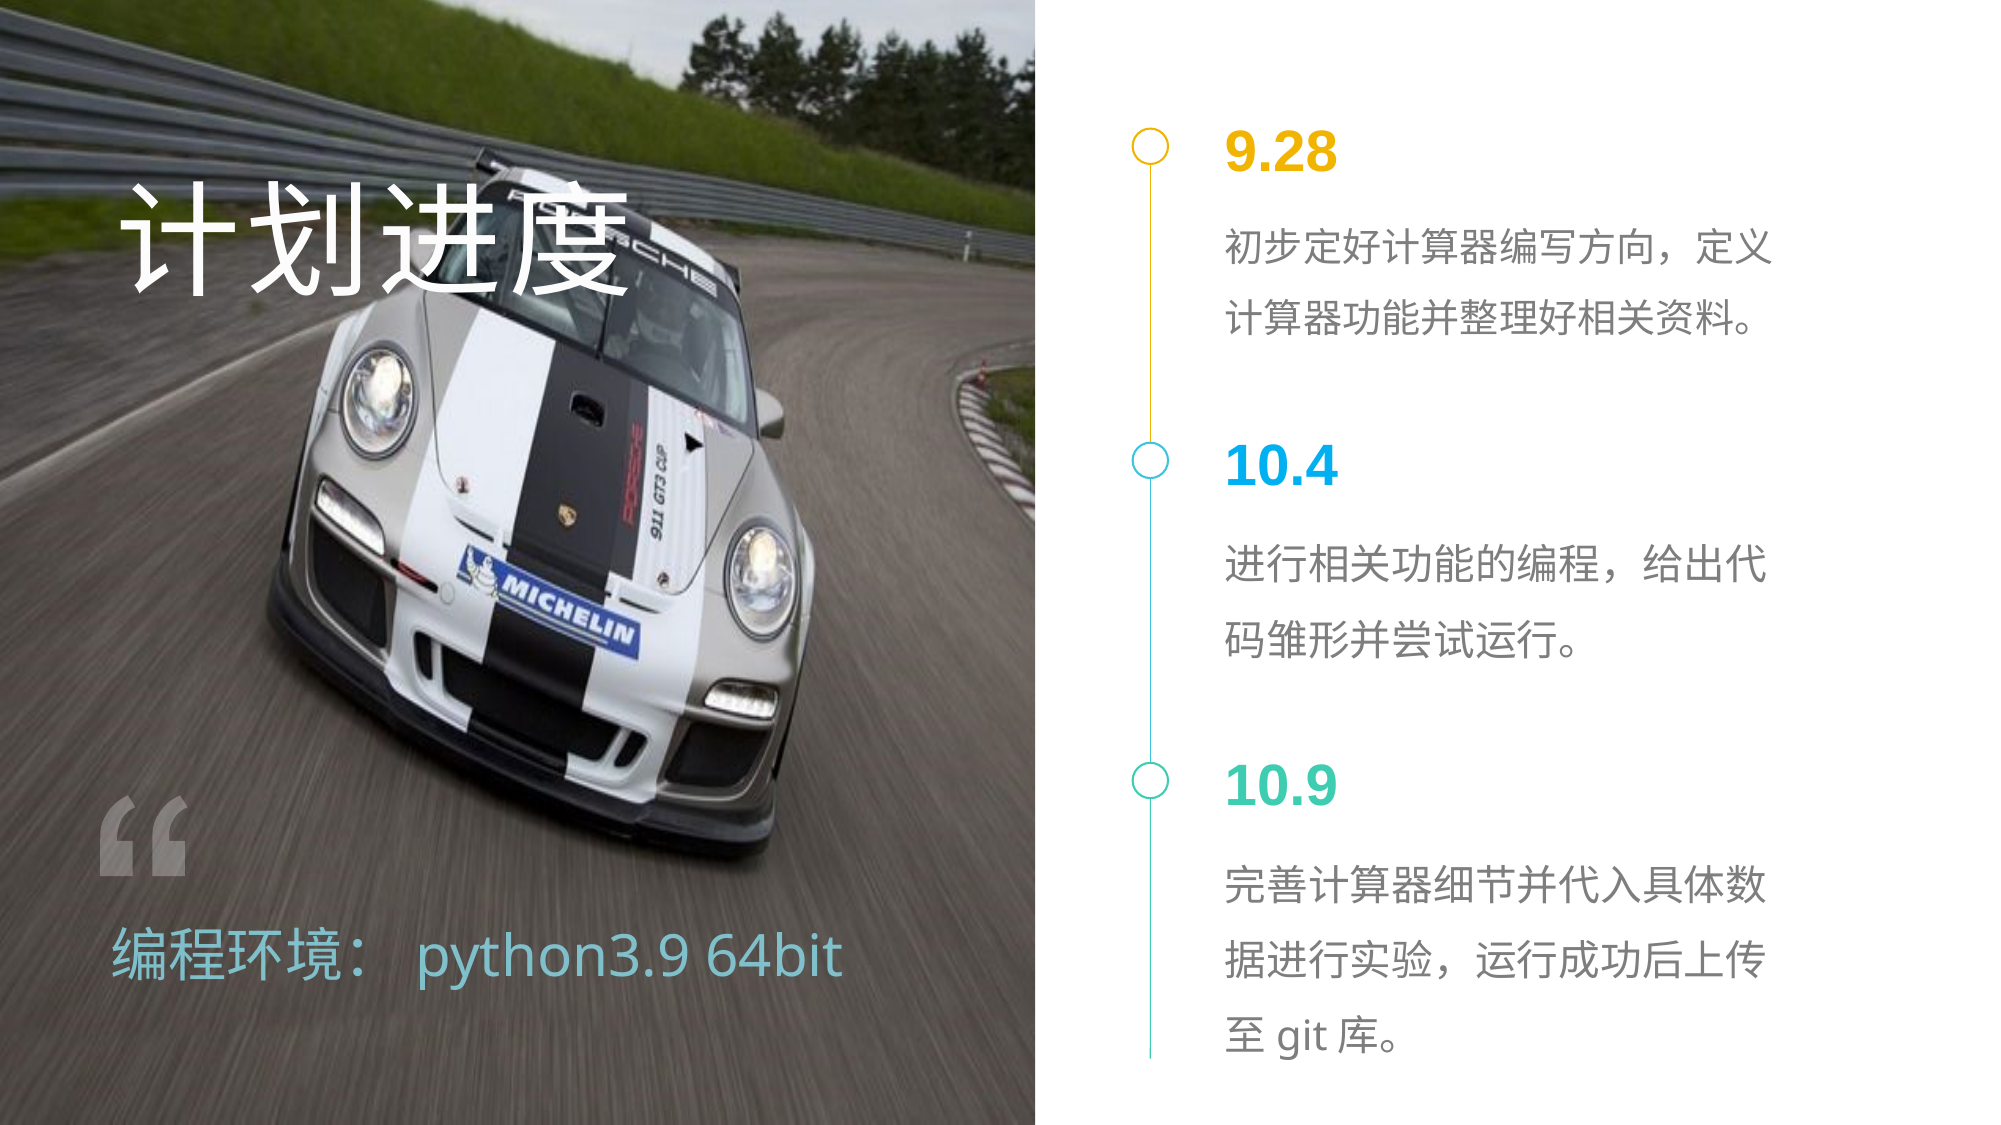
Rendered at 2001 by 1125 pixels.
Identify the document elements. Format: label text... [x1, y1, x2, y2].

text_box [994, 0, 1036, 1125]
text_box [1131, 441, 1170, 480]
text_box [1151, 761, 1170, 800]
text_box [1131, 127, 1170, 165]
text_box 10.4 [1209, 420, 1424, 505]
text_box 10.9 [1209, 740, 1424, 826]
text_box 初步定好计算器编写方向，定义计算器功能并整理好相关资料。 [1209, 191, 1824, 409]
picture [0, 0, 994, 1125]
text_box [1131, 761, 1150, 800]
text_box 9.28 [1209, 106, 1424, 191]
text_box 完善计算器细节并代入具体数据进行实验，运行成功后上传至git库。 [1209, 826, 1824, 997]
text_box 进行相关功能的编程，给出代码雏形并尝试运行。 [1209, 505, 1824, 732]
